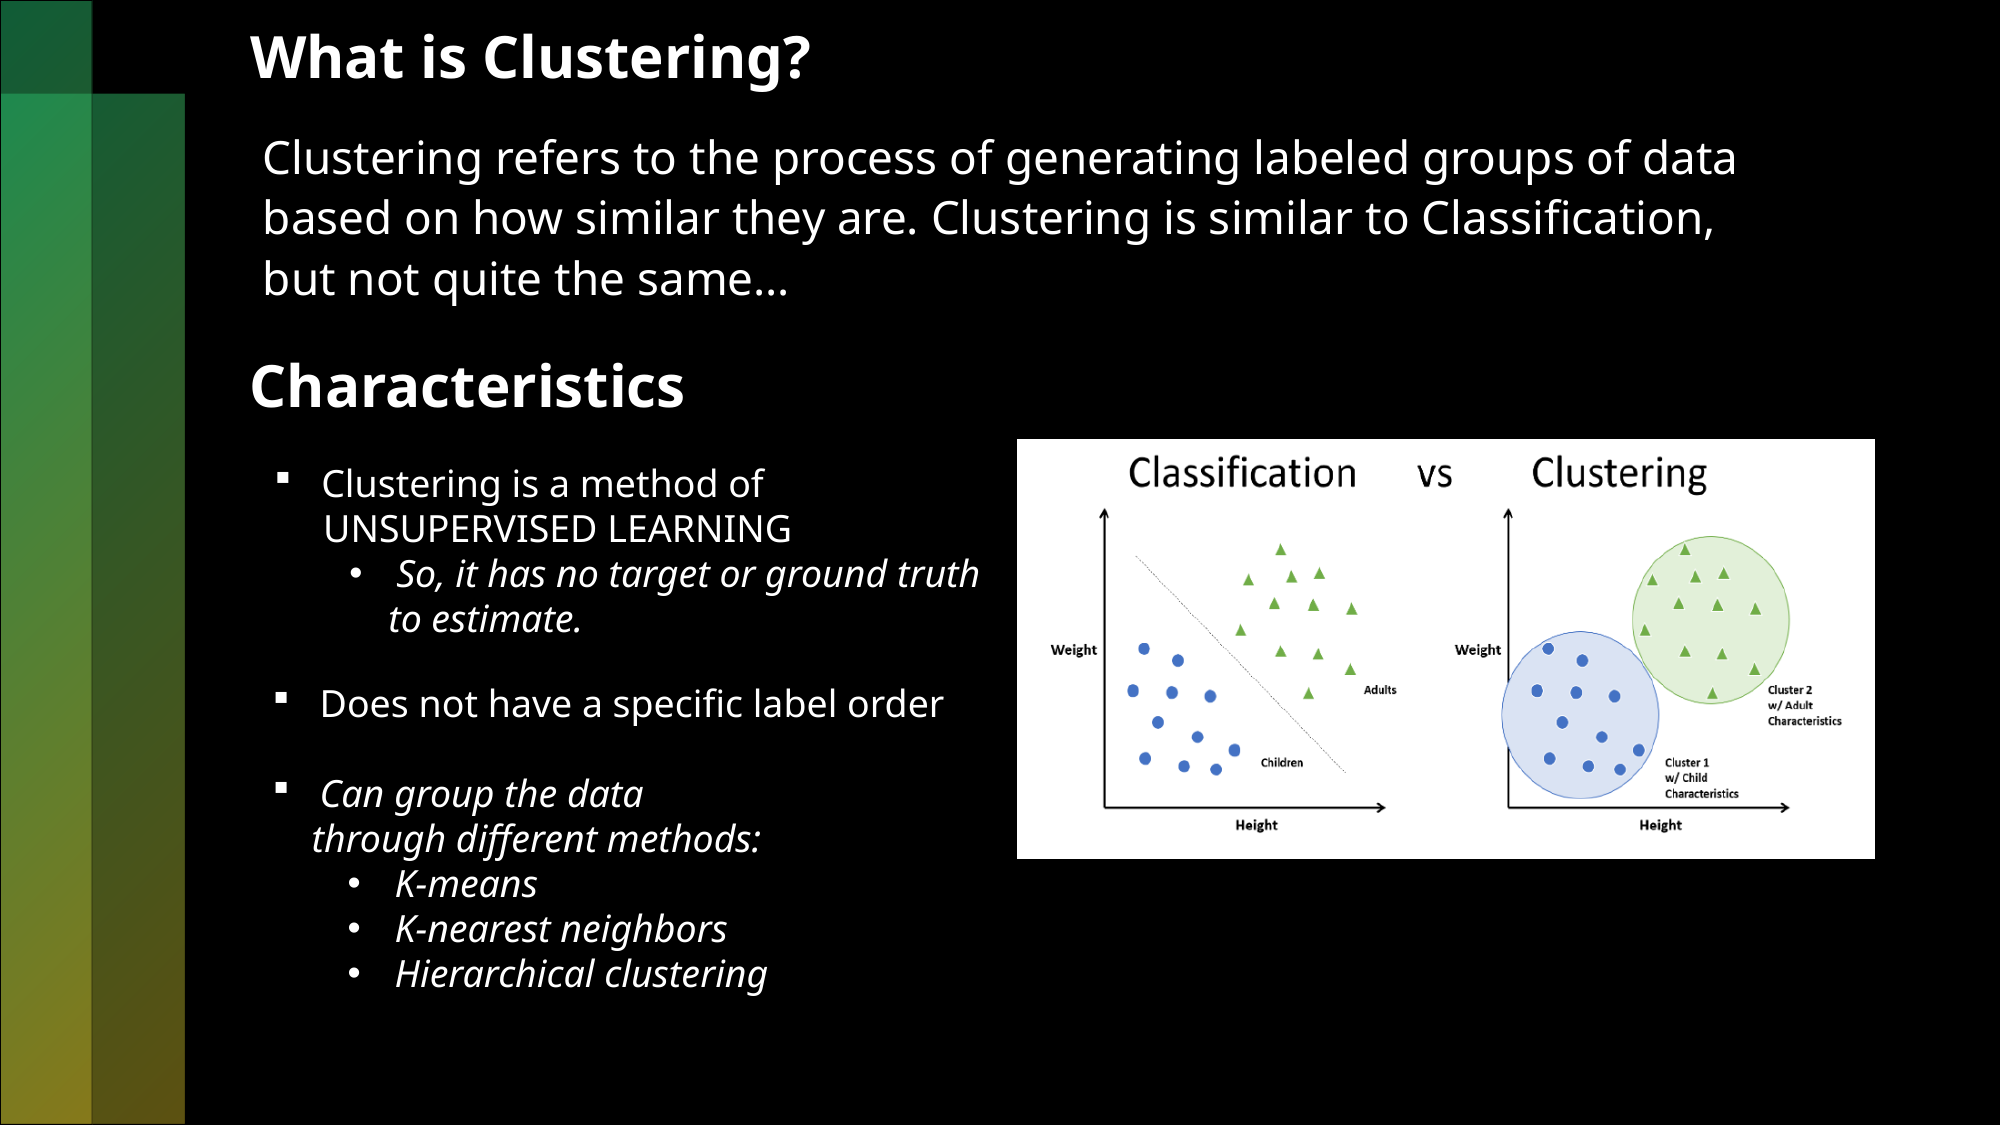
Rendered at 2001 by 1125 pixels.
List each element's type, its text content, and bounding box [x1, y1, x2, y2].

title What is Clustering? [235, 12, 1792, 146]
text_box Characteristics [235, 341, 846, 434]
text_box Does not have a specific label order Can group the data through different methods: K-means K-nearest neighbors Hierarchical clustering [258, 672, 1380, 1048]
picture [1017, 439, 1875, 859]
text_box Clustering is a method of UNSUPERVISED LEARNING So, it has no target or ground truth to estimate. [259, 452, 1017, 648]
list Clustering refers to the process of generating labeled groups of data based on how similar they are. Clustering is similar to Classification, but not quite the same… [247, 115, 1805, 331]
